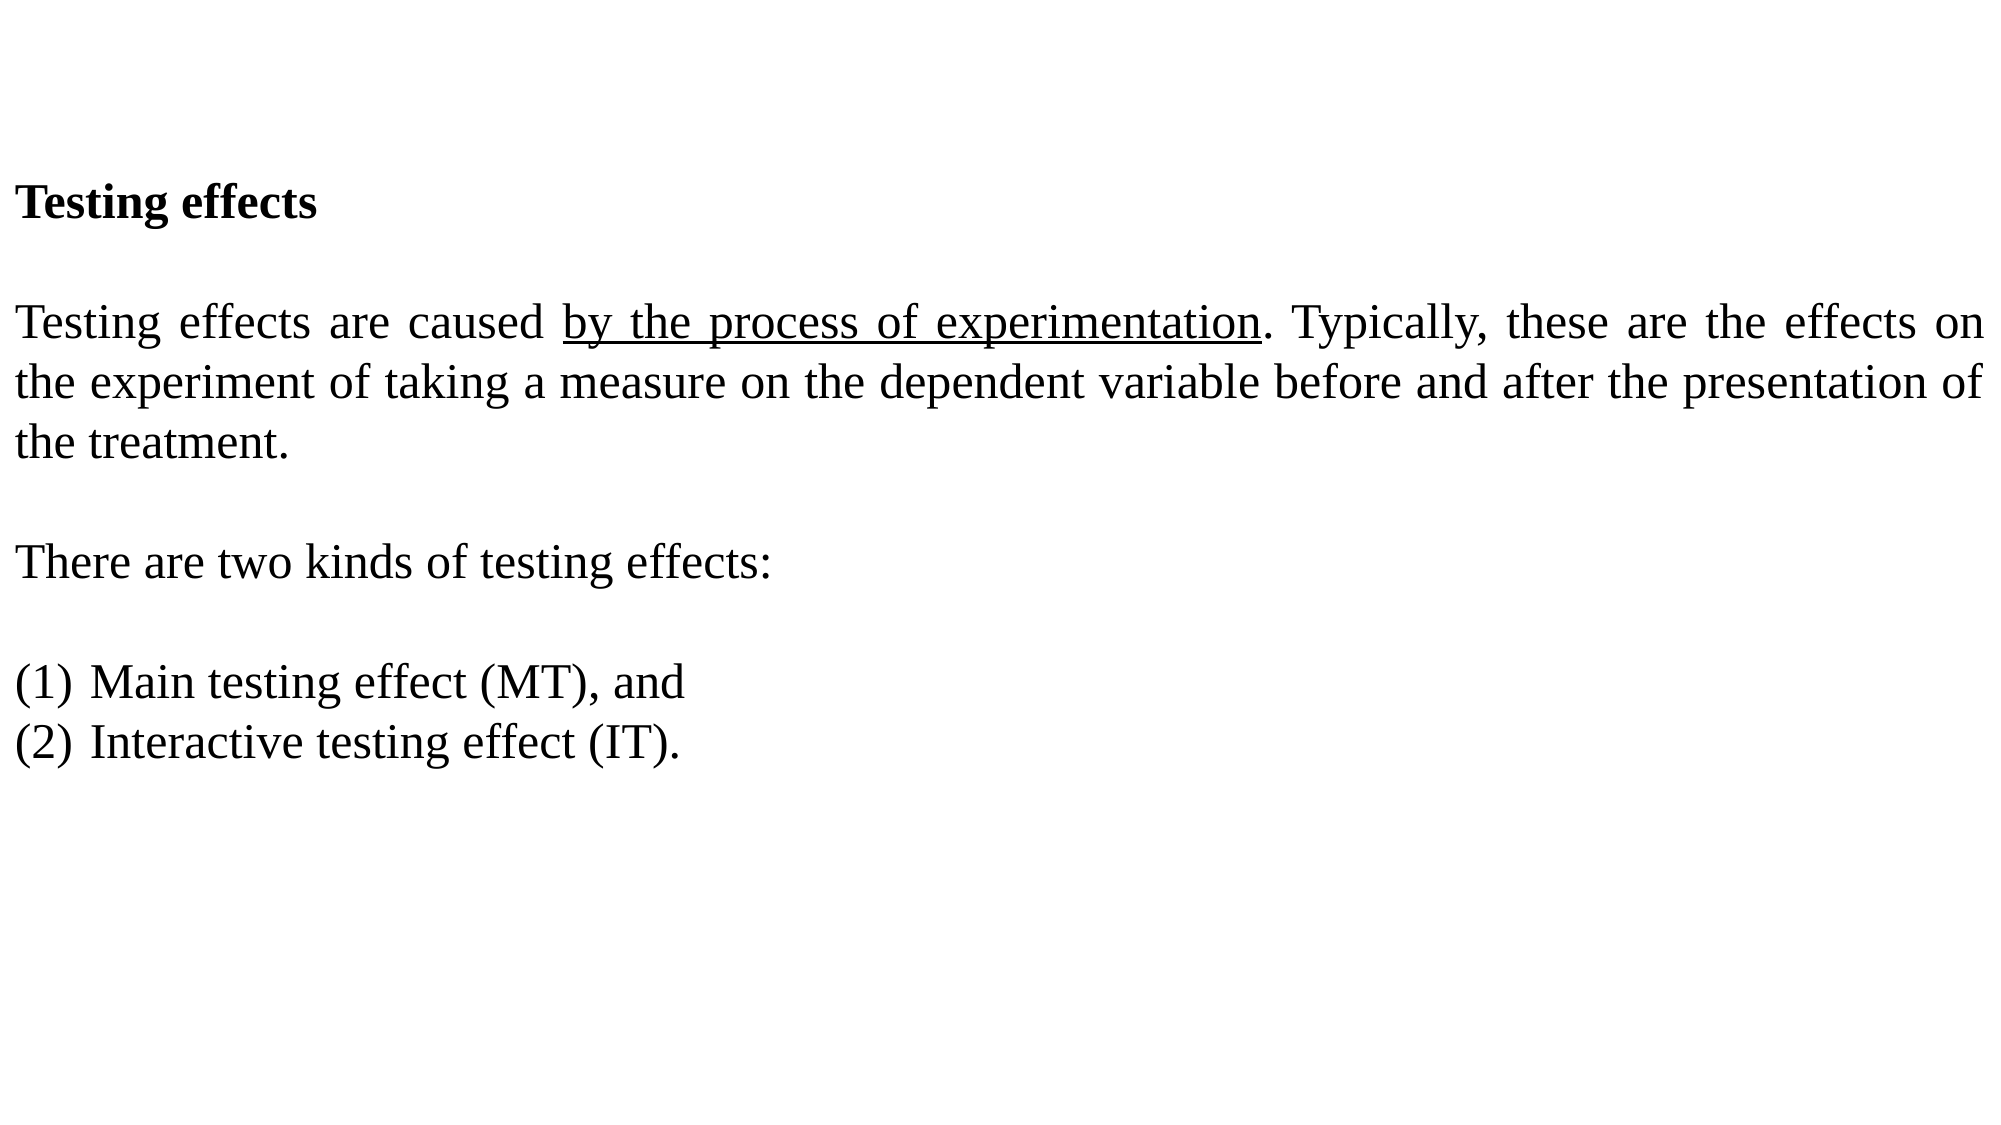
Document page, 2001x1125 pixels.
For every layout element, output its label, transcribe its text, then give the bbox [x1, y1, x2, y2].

text_box Testing effects Testing effects are caused by the process of experimentation. Typically, these are the effects on the experiment of taking a measure on the dependent variable before and after the presentation of the treatment. There are two kinds of testing effects: Main testing effect (MT), and Interactive testing effect (IT). [0, 160, 2000, 926]
